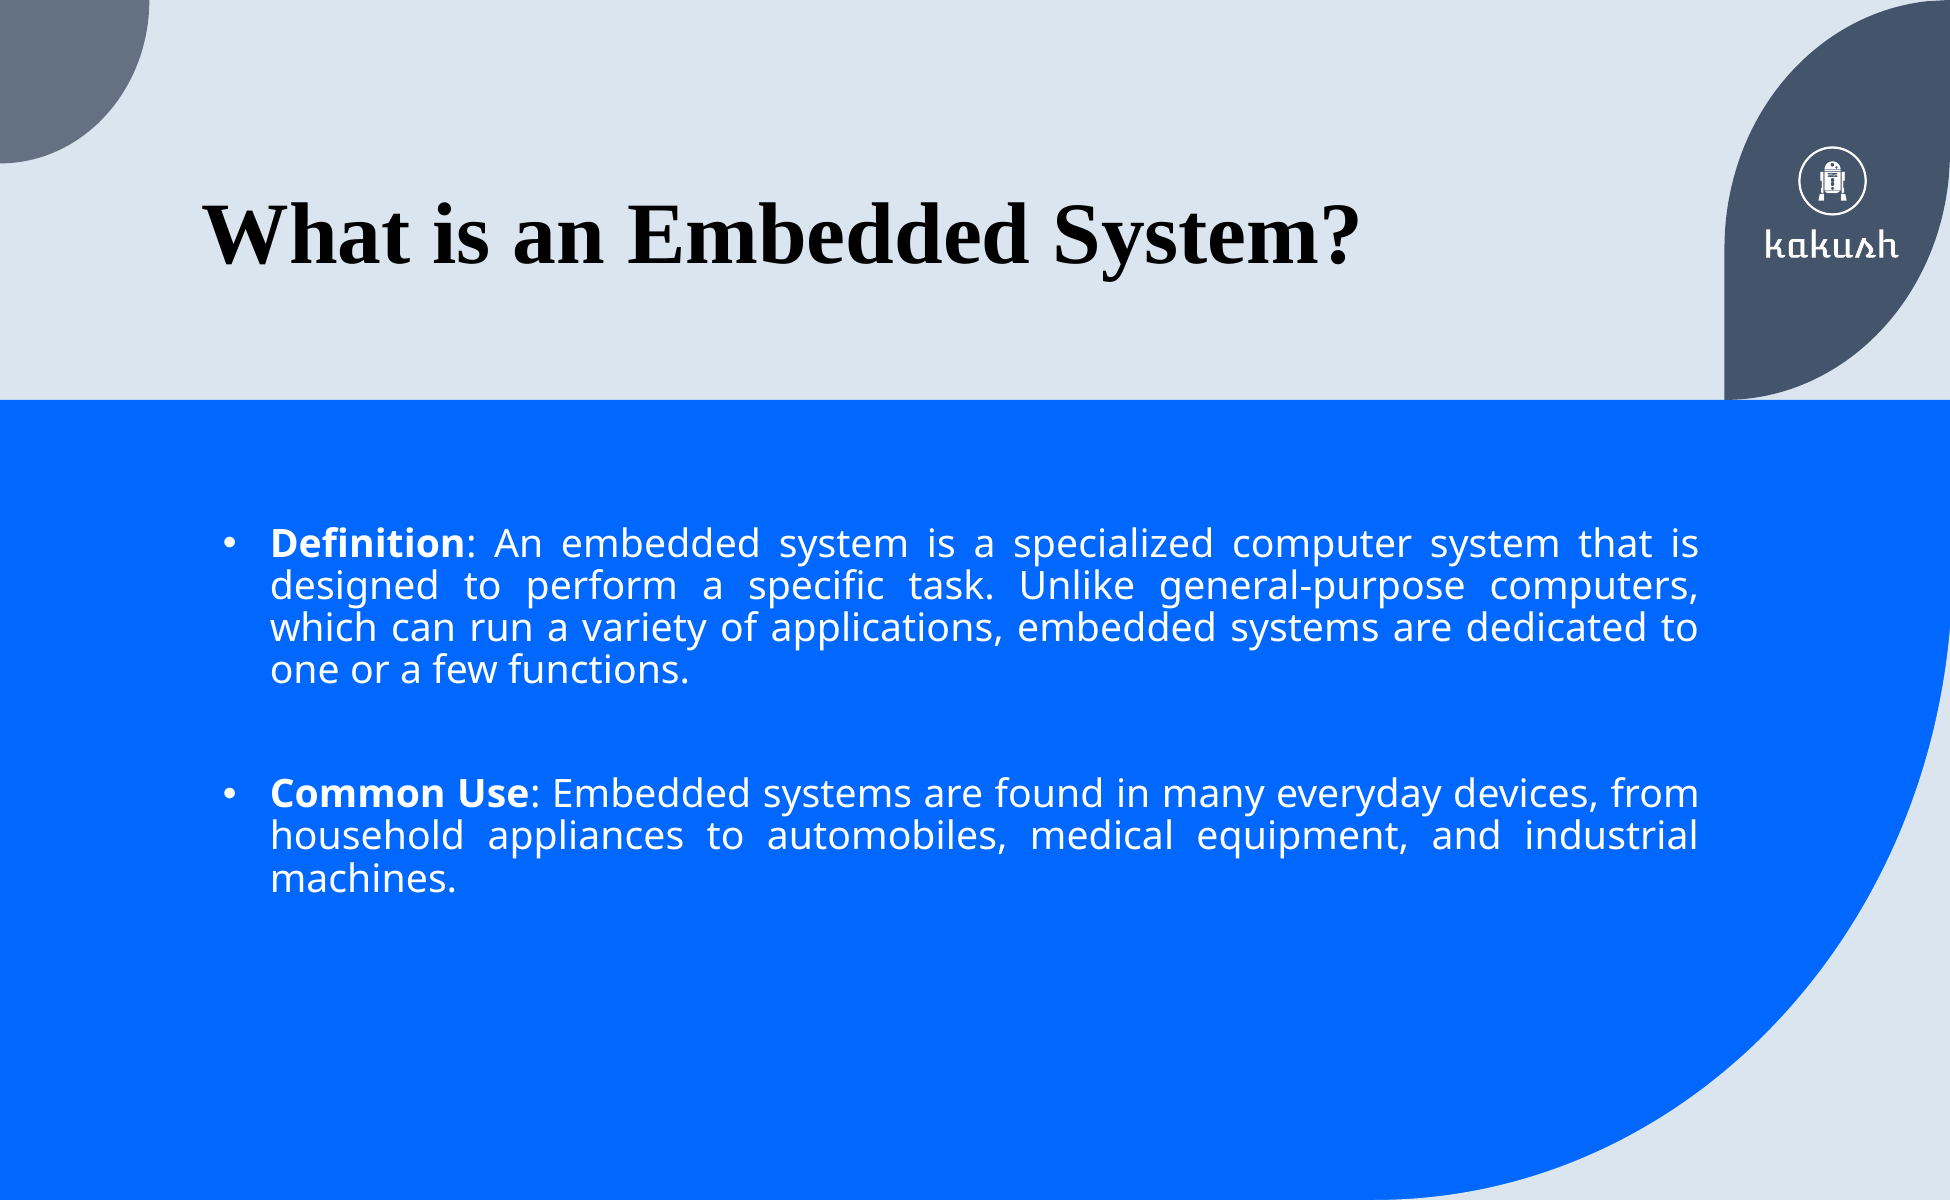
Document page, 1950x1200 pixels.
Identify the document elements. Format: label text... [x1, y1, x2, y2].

list Definition: An embedded system is a specialized computer system that is designed to perform a specific task. Unlike general-purpose computers, which can run a variety of applications, embedded systems are dedicated to one or a few functions. Common Use: Embedded systems are found in many everyday devices, from household appliances to automobiles, medical equipment, and industrial machines. [202, 515, 1717, 912]
picture [1766, 146, 1899, 258]
title What is an Embedded System? [186, 7, 1751, 288]
